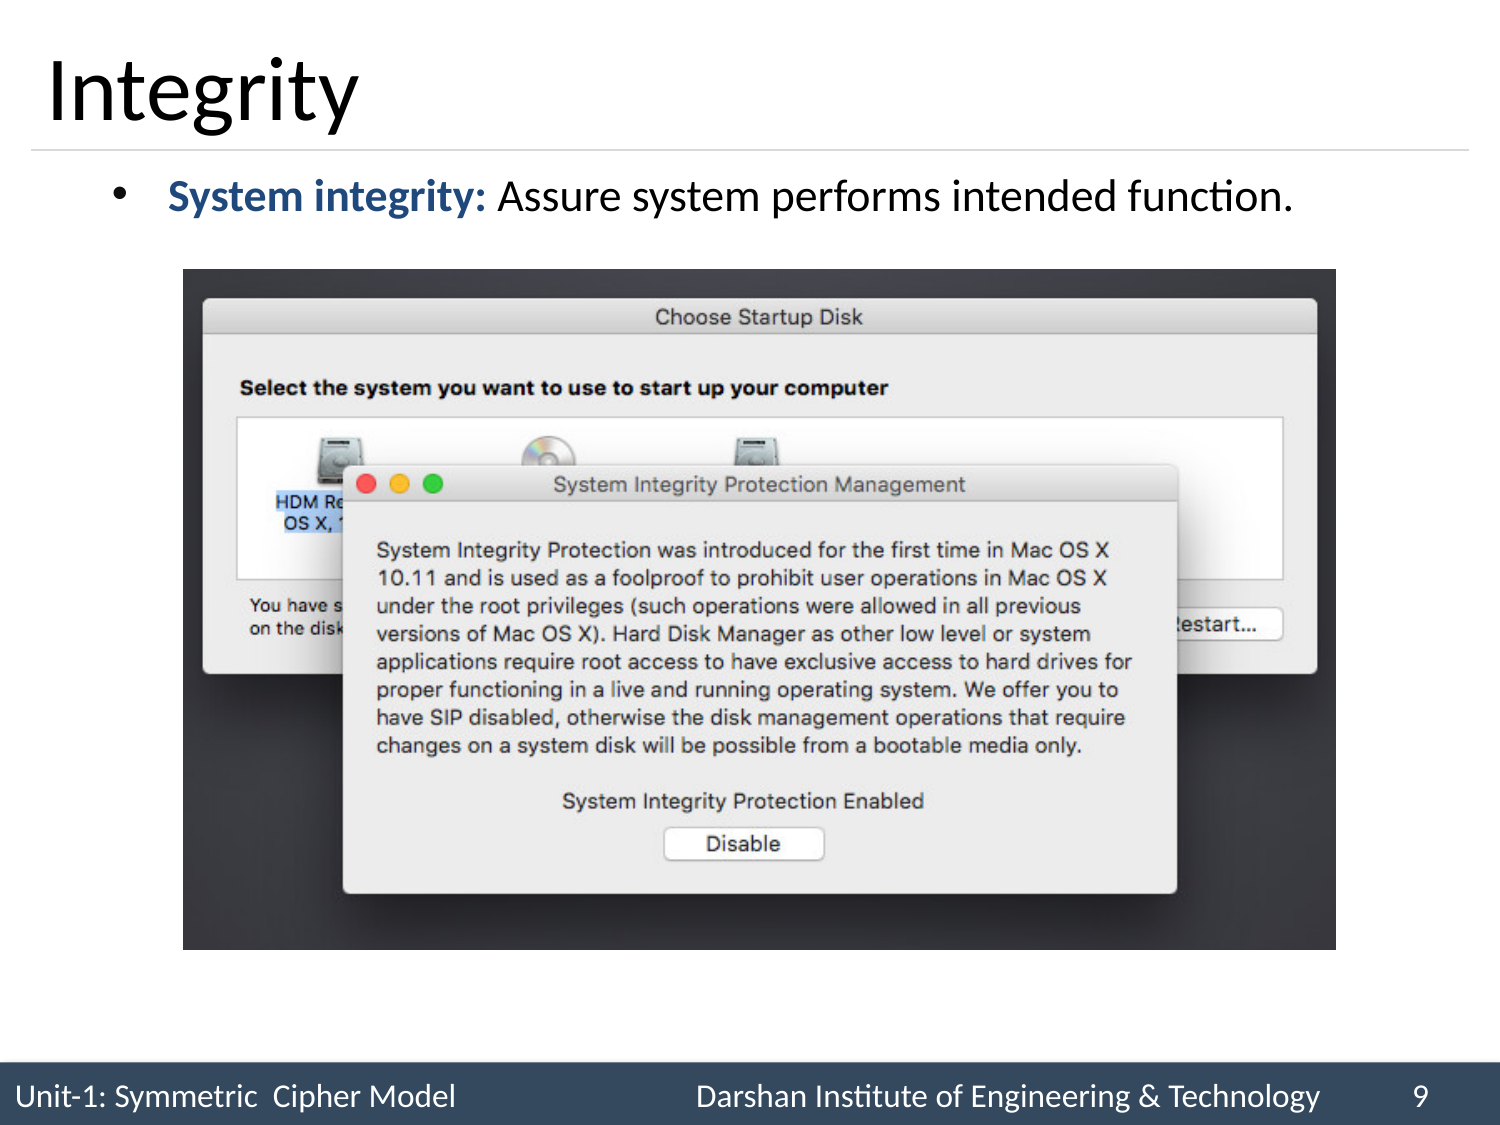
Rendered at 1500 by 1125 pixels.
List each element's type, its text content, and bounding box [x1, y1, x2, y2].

picture [182, 269, 1337, 950]
list System integrity: Assure system performs intended function. [31, 149, 1469, 1059]
title Integrity [31, 17, 1469, 149]
